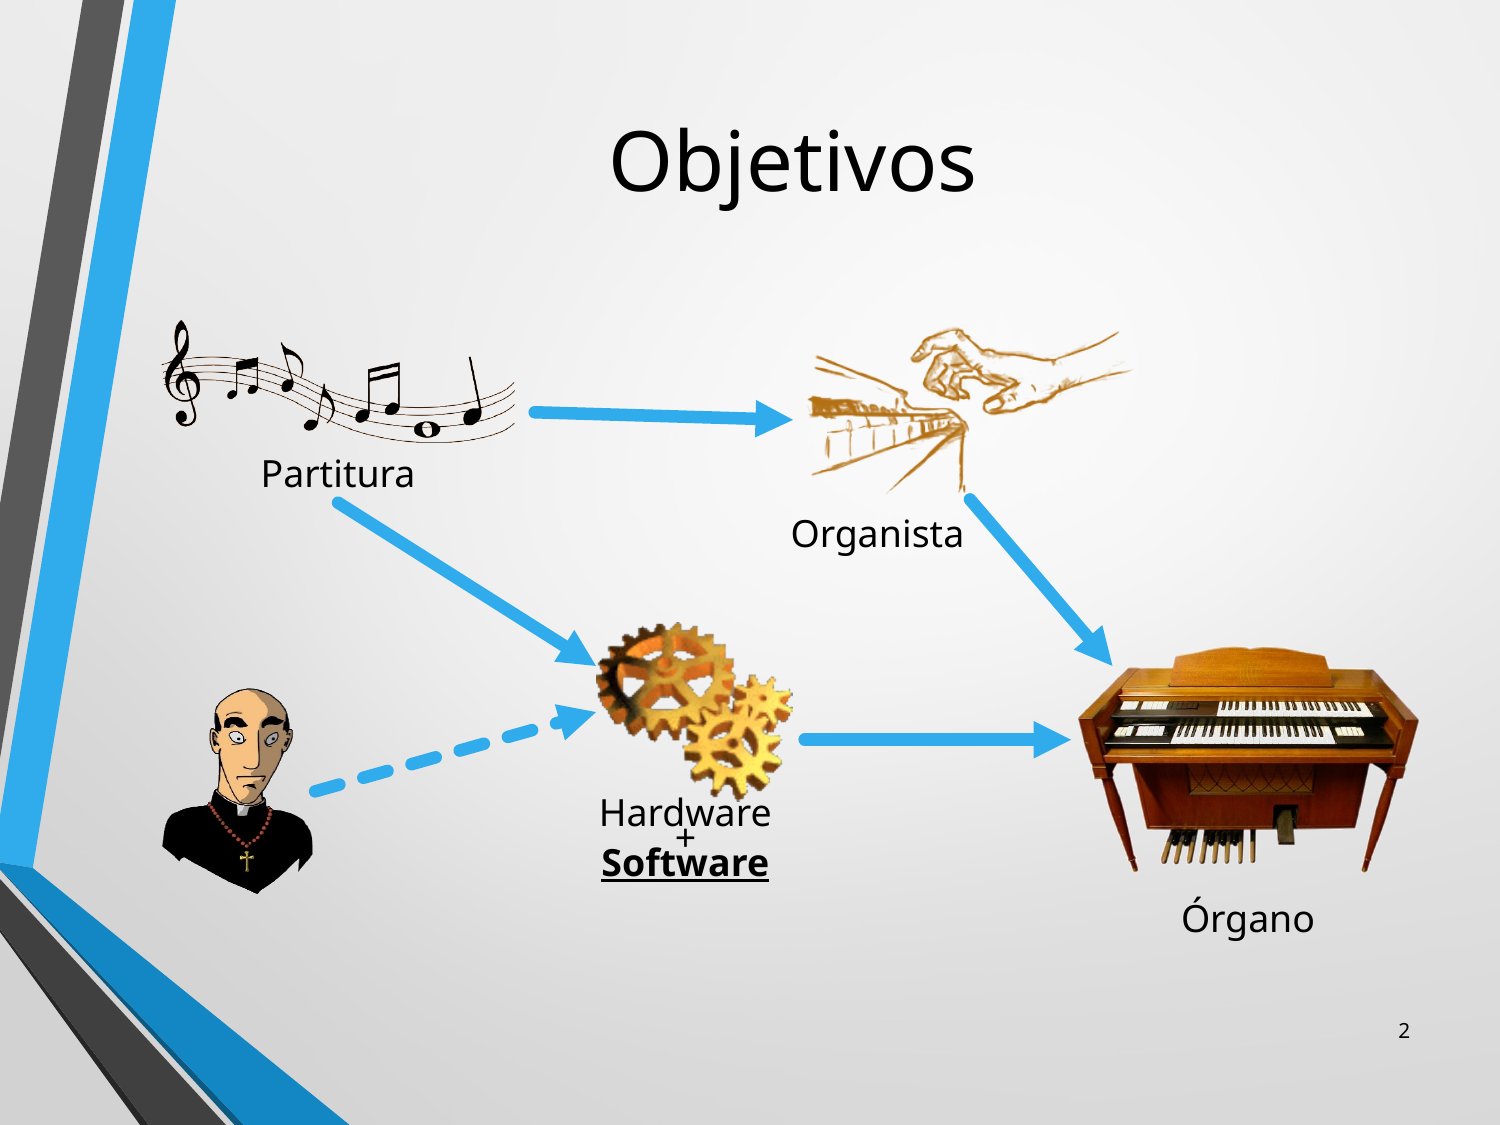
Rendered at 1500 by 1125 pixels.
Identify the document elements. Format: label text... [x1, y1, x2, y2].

title Objetivos [161, 0, 1425, 321]
slide_number 2 [1354, 1001, 1425, 1062]
picture [160, 686, 316, 897]
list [1070, 622, 1426, 889]
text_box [534, 412, 794, 421]
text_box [969, 499, 1113, 667]
picture [792, 319, 1148, 500]
picture [160, 320, 516, 444]
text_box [337, 503, 597, 667]
text_box Hardware + Software [584, 801, 787, 892]
text_box Organista [775, 502, 969, 563]
picture [595, 622, 794, 802]
text_box Órgano [1166, 889, 1330, 948]
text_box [314, 711, 597, 792]
text_box Partitura [245, 444, 431, 503]
